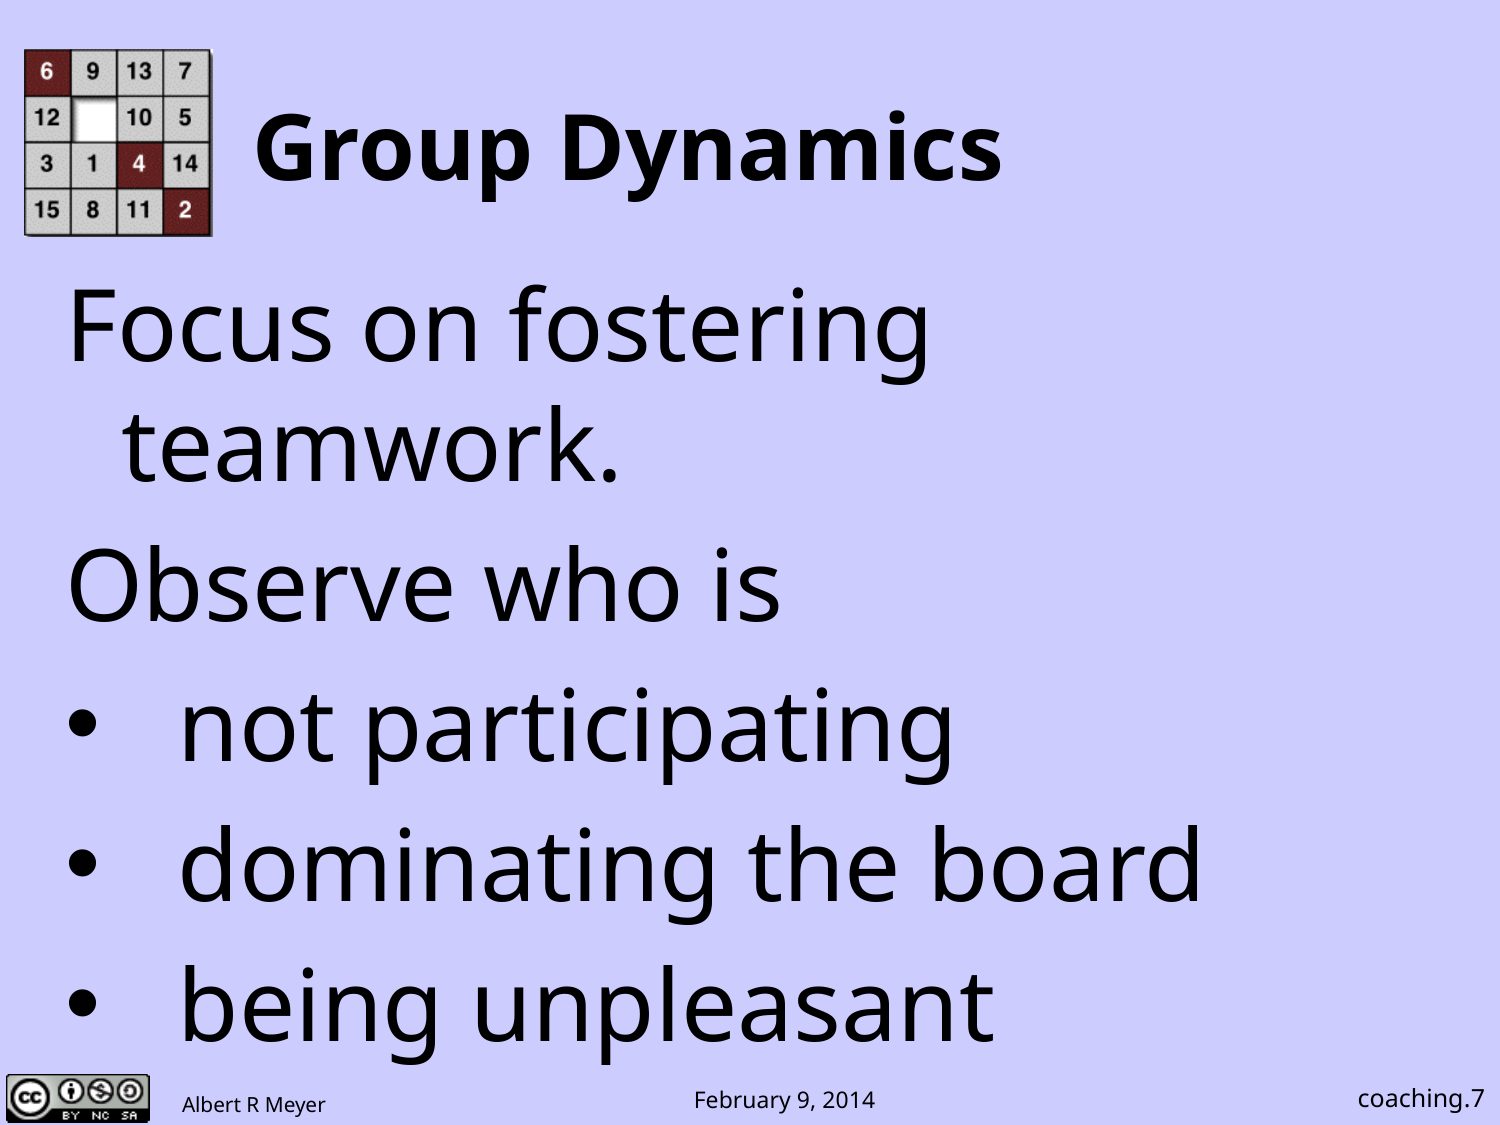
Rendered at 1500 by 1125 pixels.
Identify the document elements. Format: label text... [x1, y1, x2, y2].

list Focus on fostering teamwork. Observe who is not participating dominating the board being unpleasant [49, 253, 1472, 1024]
picture [24, 49, 213, 237]
slide_number coaching.7 [1322, 1074, 1500, 1125]
title Group Dynamics [237, 49, 1476, 238]
picture [6, 1074, 150, 1123]
